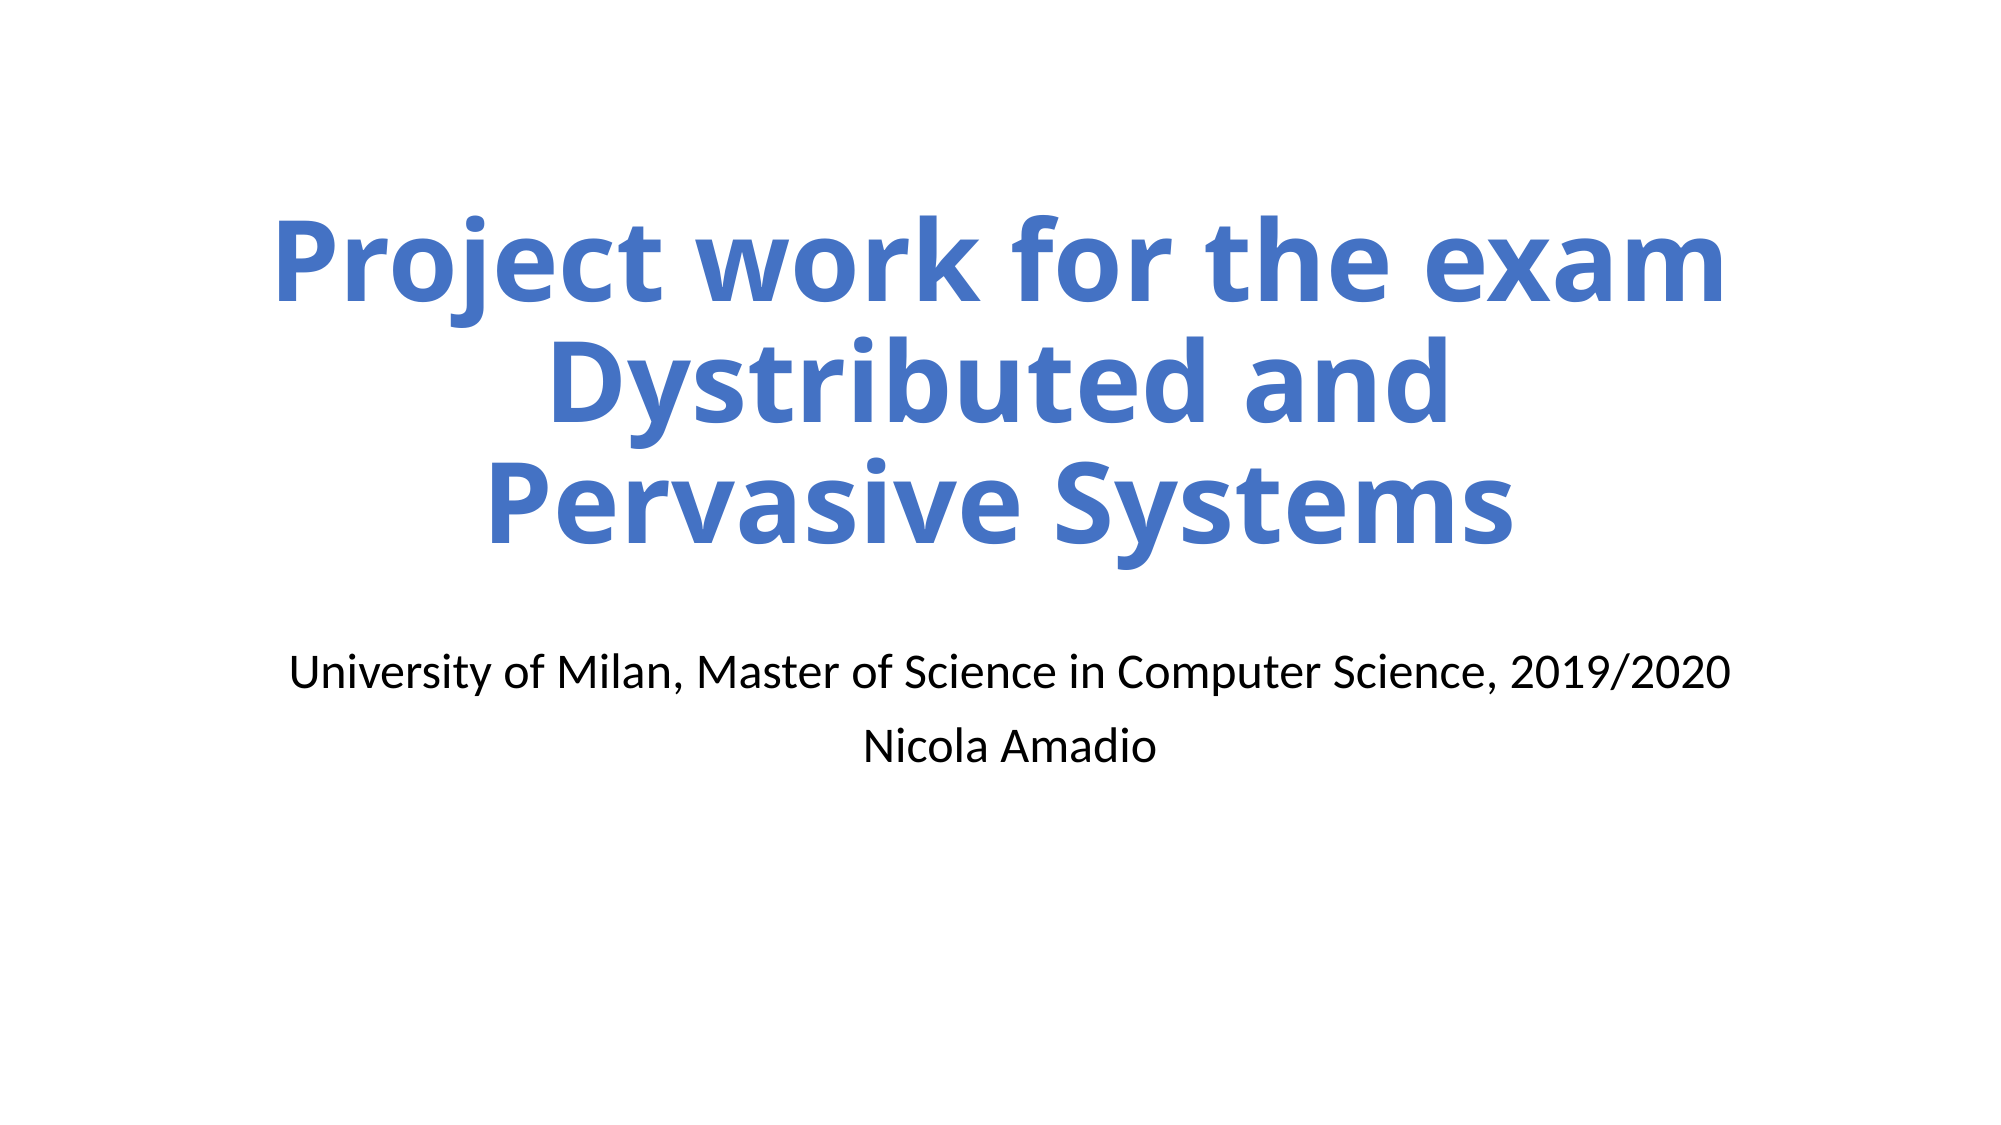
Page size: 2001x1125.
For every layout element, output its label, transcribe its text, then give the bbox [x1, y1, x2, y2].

title Project work for the exam Dystributed and Pervasive Systems [249, 184, 1750, 576]
subtitle University of Milan, Master of Science in Computer Science, 2019/2020 Nicola Amadio [260, 637, 1761, 909]
